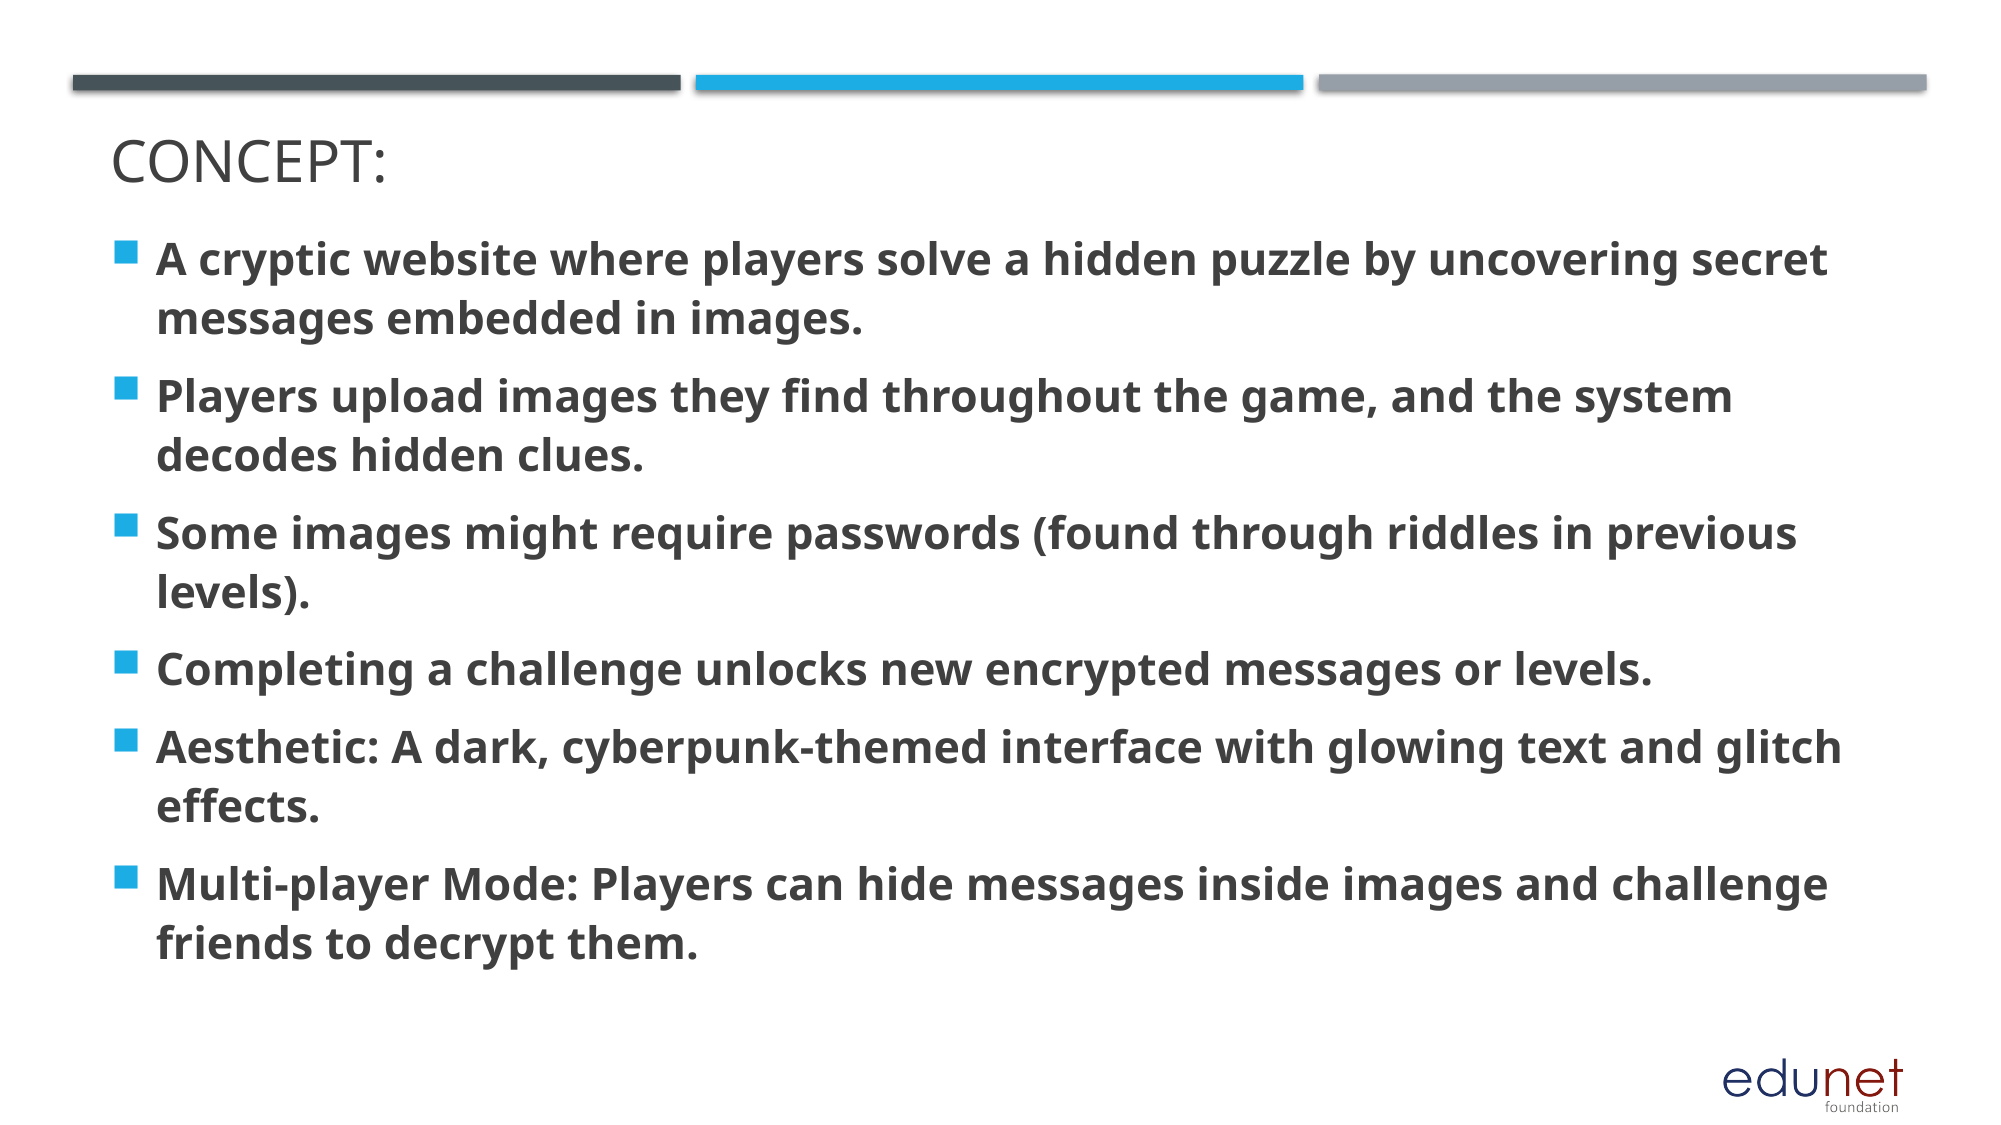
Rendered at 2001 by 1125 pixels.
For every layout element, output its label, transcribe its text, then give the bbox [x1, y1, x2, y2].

title Concept: [95, 115, 1905, 203]
picture [1719, 1056, 1905, 1116]
list A cryptic website where players solve a hidden puzzle by uncovering secret messages embedded in images. Players upload images they find throughout the game, and the system decodes hidden clues. Some images might require passwords (found through riddles in previous levels). Completing a challenge unlocks new encrypted messages or levels. Aesthetic: A dark, cyberpunk-themed interface with glowing text and glitch effects. Multi-player Mode: Players can hide messages inside images and challenge friends to decrypt them. [95, 213, 1905, 981]
